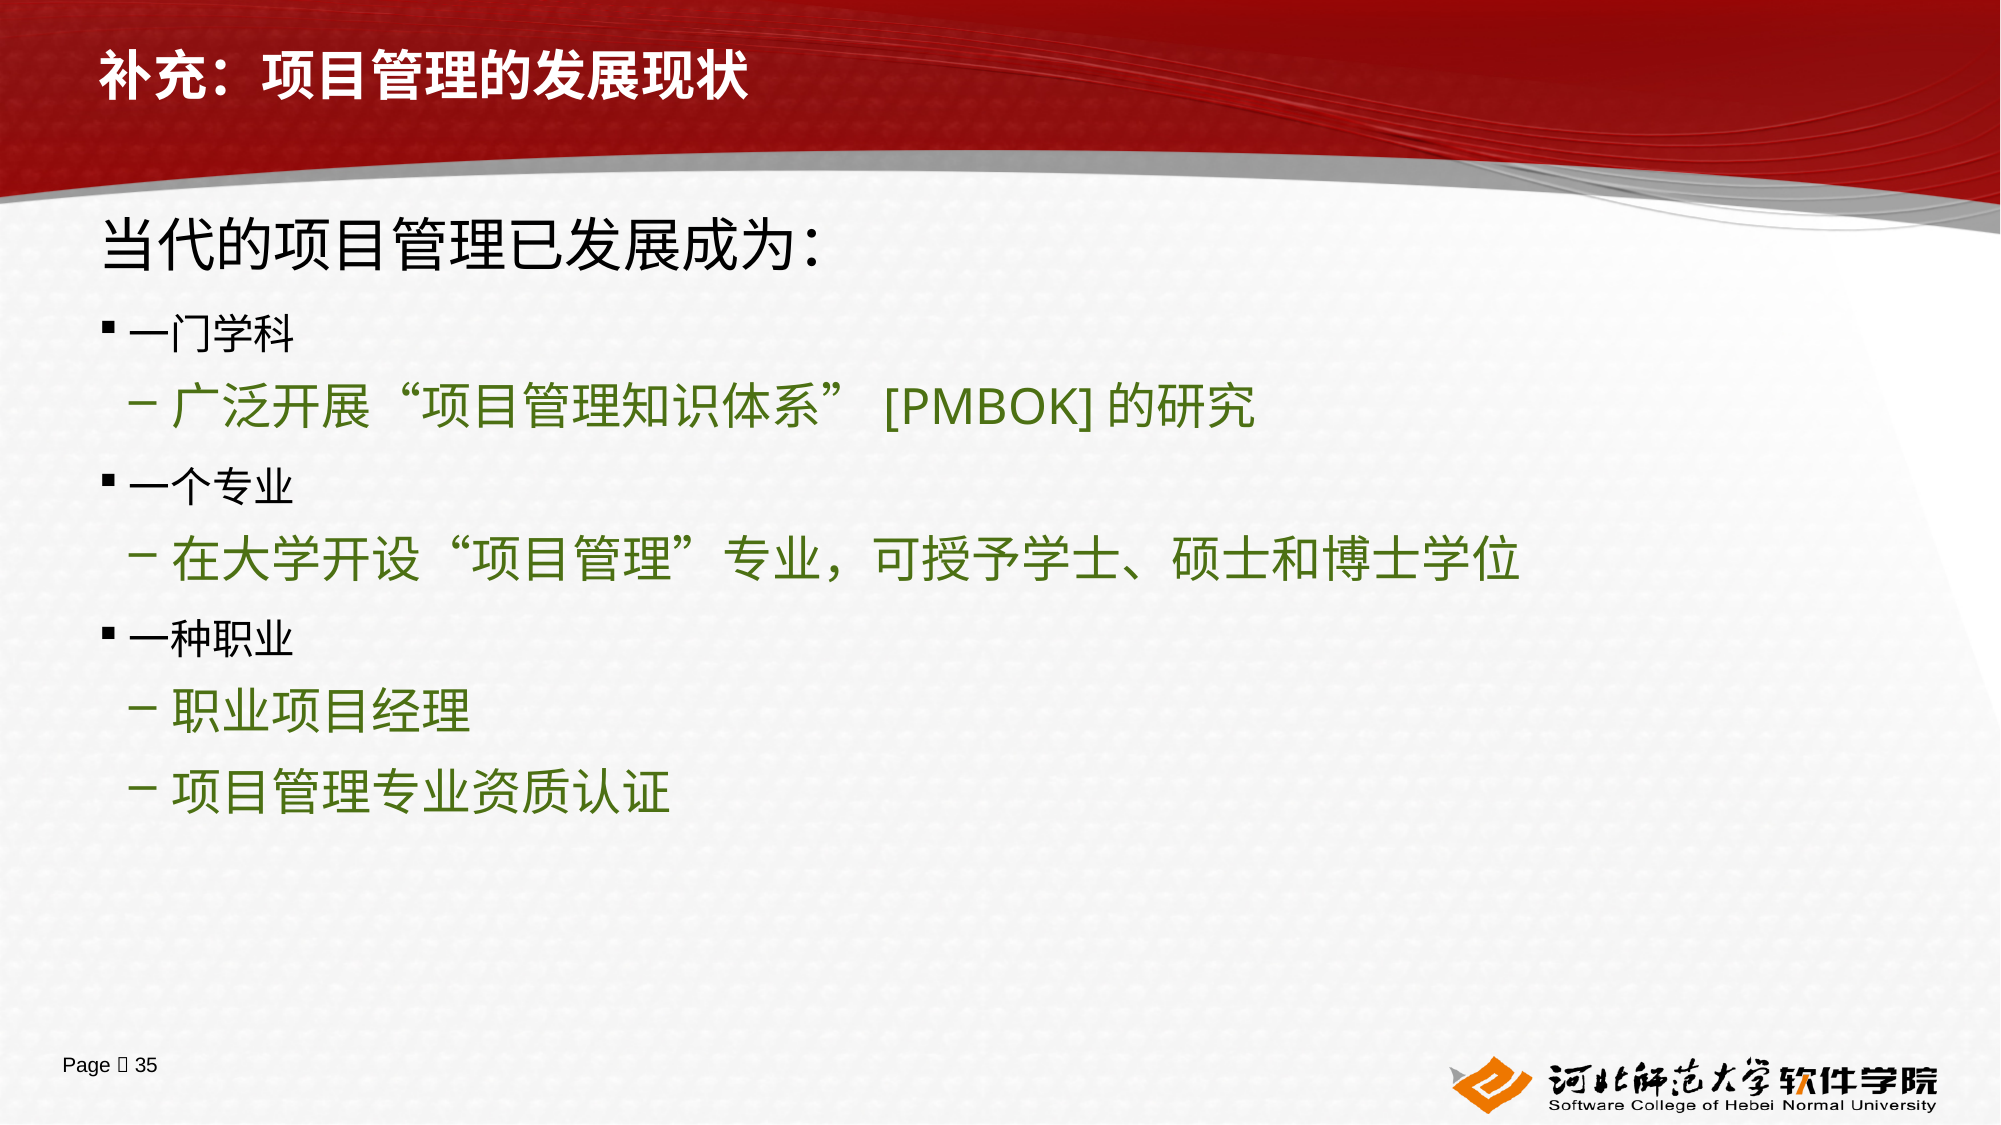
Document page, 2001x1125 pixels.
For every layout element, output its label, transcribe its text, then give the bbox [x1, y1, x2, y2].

list 当代的项目管理已发展成为： 一门学科 广泛开展“项目管理知识体系”[PMBOK]的研究 一个专业 在大学开设“项目管理”专业，可授予学士、硕士和博士学位 一种职业 职业项目经理 项目管理专业资质认证 [98, 207, 1663, 921]
title 补充：项目管理的发展现状 [98, 41, 1930, 148]
picture [0, 0, 2001, 1125]
